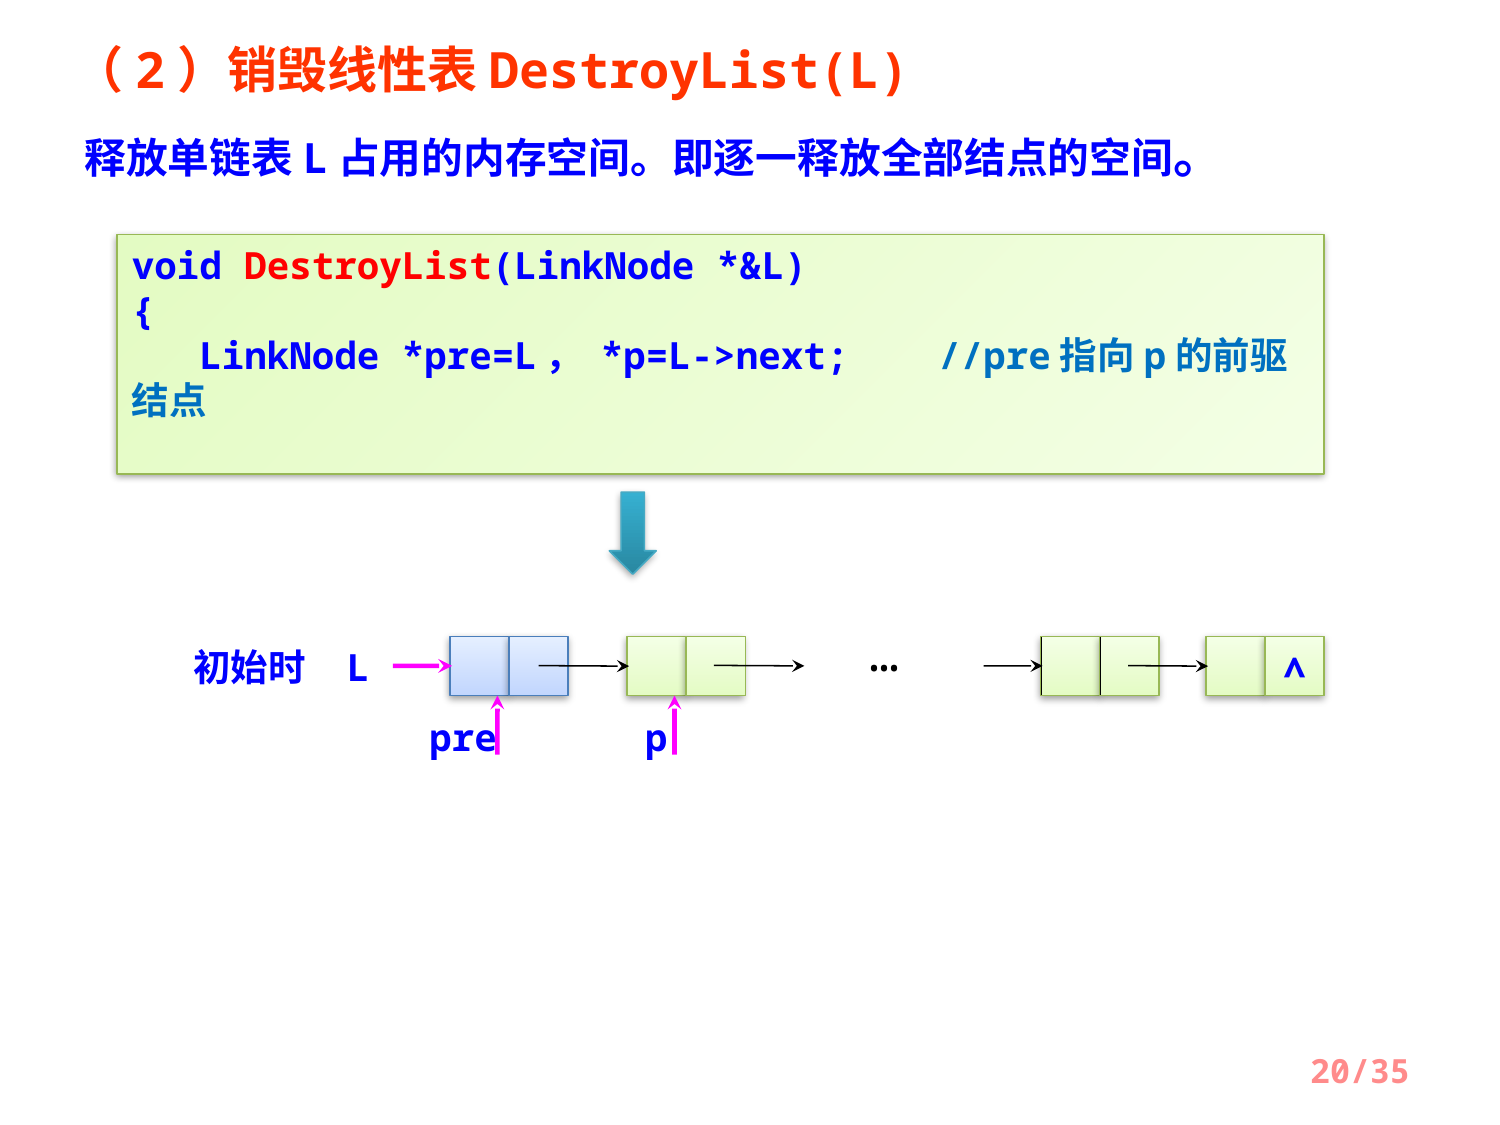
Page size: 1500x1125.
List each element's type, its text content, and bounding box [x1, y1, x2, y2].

slide_number 20/35 [1074, 1042, 1425, 1103]
text_box （2）销毁线性表DestroyList(L) 释放单链表L占用的内存空间。即逐一释放全部结点的空间。 [35, 31, 1454, 191]
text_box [178, 491, 1325, 767]
text_box void DestroyList(LinkNode *&L) { LinkNode *pre=L， *p=L->next; //pre指向p的前驱结点 [116, 234, 1325, 475]
